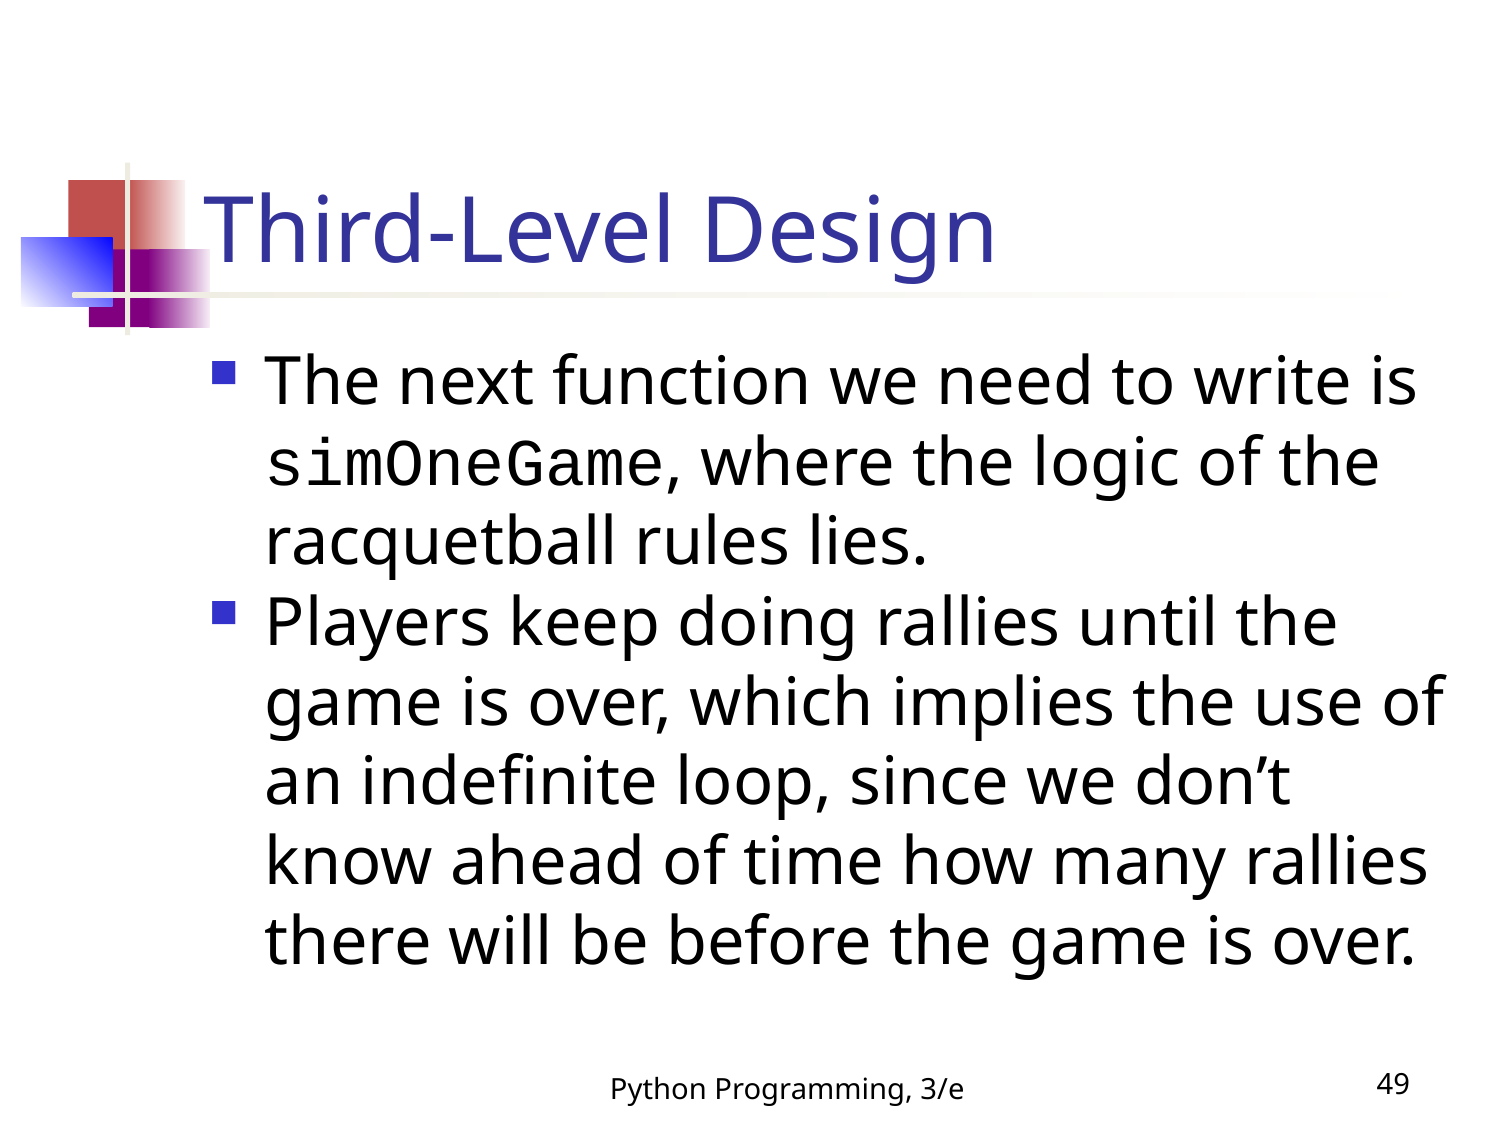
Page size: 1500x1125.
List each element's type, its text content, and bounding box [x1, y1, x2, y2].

text_box Python Programming, 3/e [549, 1037, 1025, 1113]
text_box 1 [1112, 1037, 1425, 1113]
text_box The next function we need to write is simOneGame, where the logic of the racquetball rules lies. Players keep doing rallies until the game is over, which implies the use of an indefinite loop, since we don’t know ahead of time how many rallies there will be before the game is over. [193, 331, 1469, 1006]
text_box Third-Level Design [188, 101, 1467, 289]
